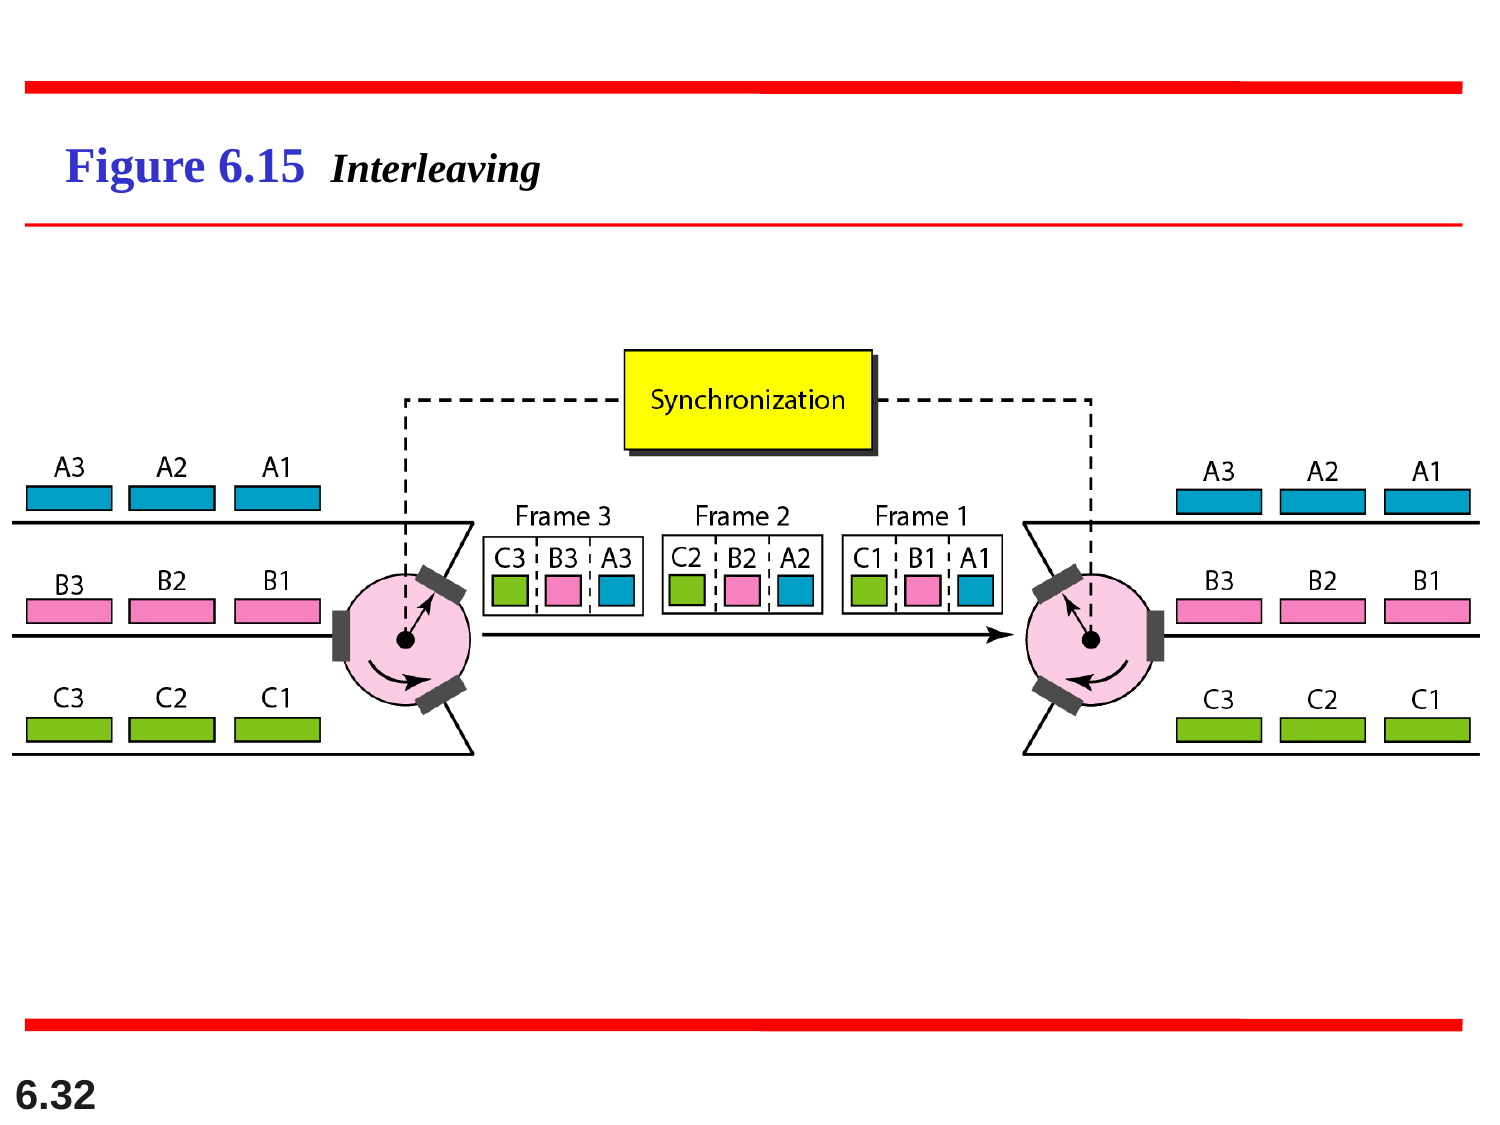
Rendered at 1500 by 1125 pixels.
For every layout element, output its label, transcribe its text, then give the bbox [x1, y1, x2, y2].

slide_number 6.32 [0, 1049, 313, 1125]
text_box Figure 6.15 Interleaving [50, 124, 557, 200]
picture [12, 349, 1480, 756]
